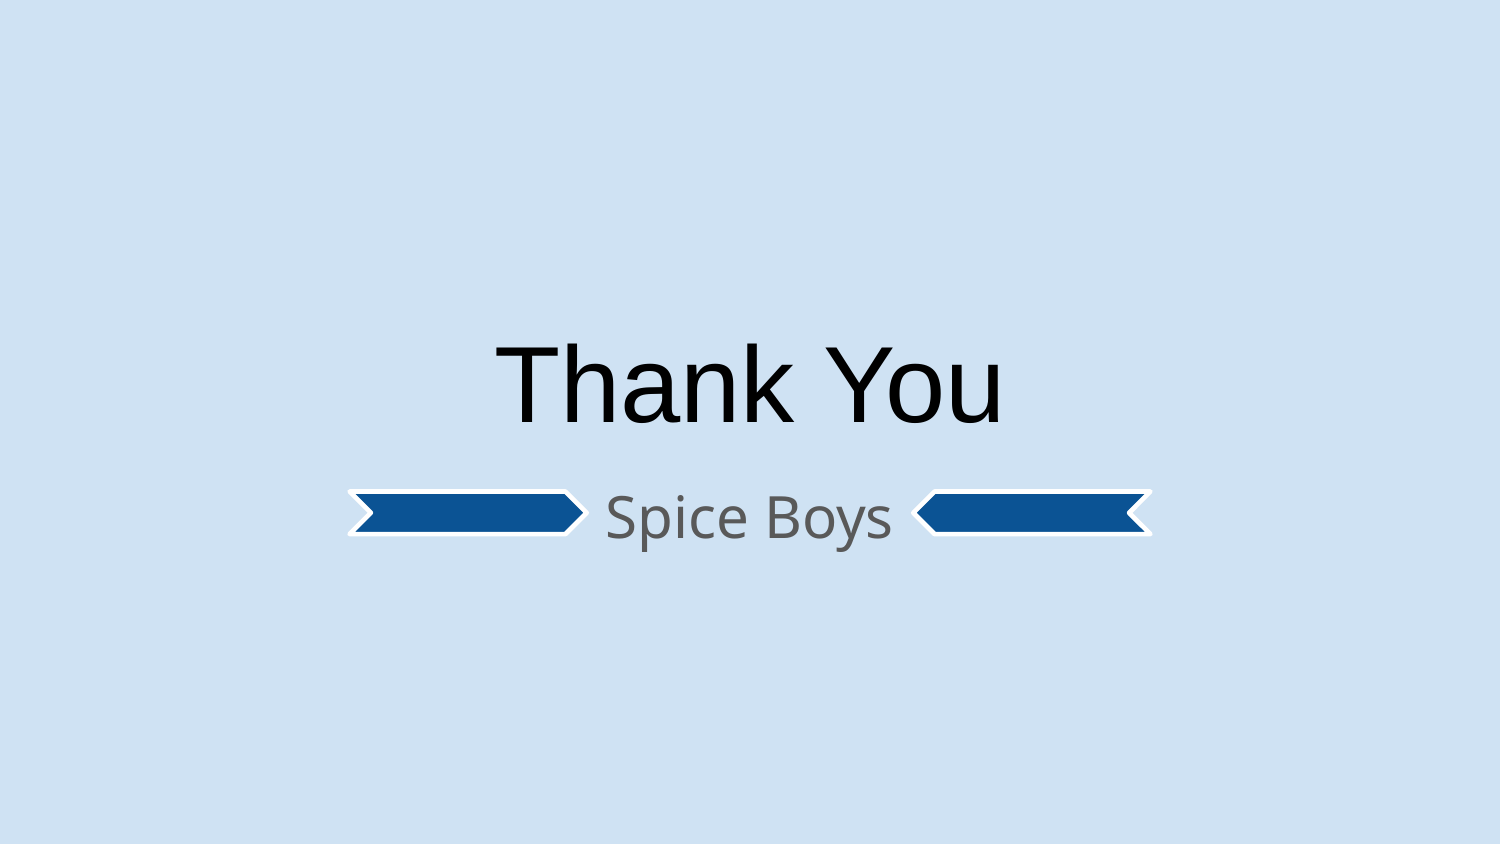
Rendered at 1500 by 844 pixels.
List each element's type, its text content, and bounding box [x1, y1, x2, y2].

subtitle Spice Boys [51, 464, 1449, 595]
title Thank You [51, 122, 1449, 459]
